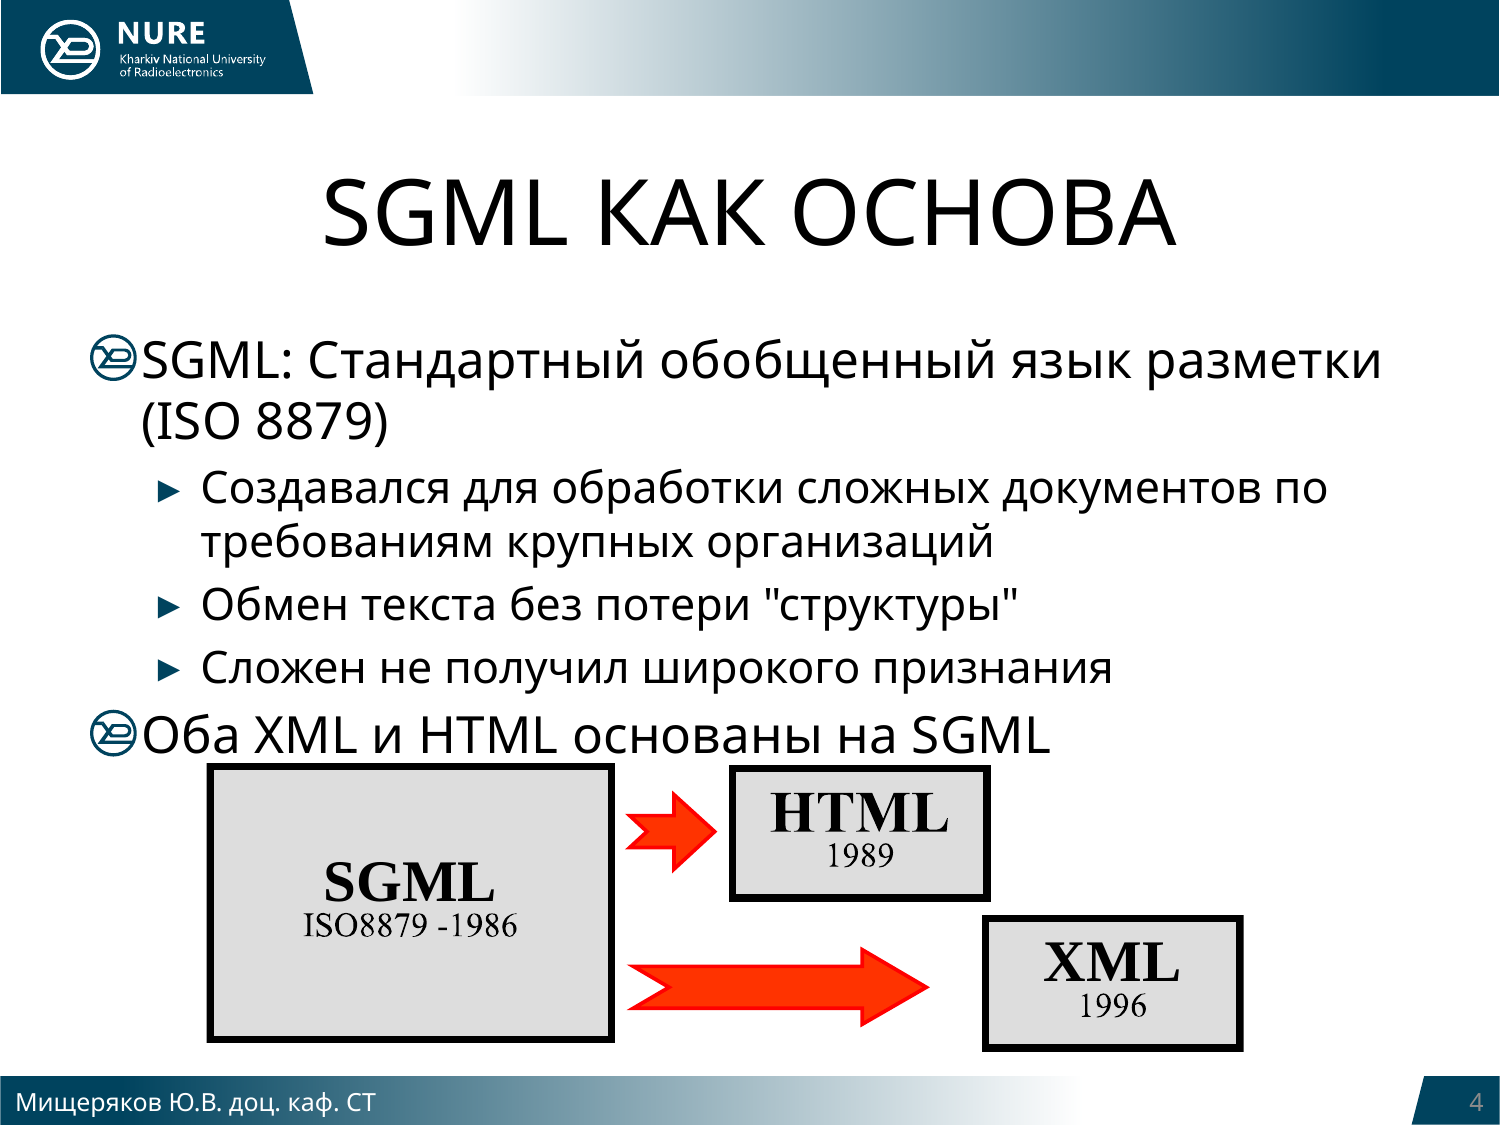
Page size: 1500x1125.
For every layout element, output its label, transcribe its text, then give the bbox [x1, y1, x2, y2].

list SGML: Стандартный обобщенный язык разметки (ISO 8879) Создавался для обработки сложных документов по требованиям крупных организаций Обмен текста без потери "структуры" Сложен не получил широкого признания Оба XML и HTML основаны на SGML [75, 319, 1425, 776]
slide_number 4 [1396, 1082, 1499, 1125]
title SGML КАК ОСНОВА [75, 115, 1425, 303]
footer Мищеряков Ю.В. доц. каф. СТ [0, 1082, 963, 1125]
picture [206, 763, 1244, 1052]
